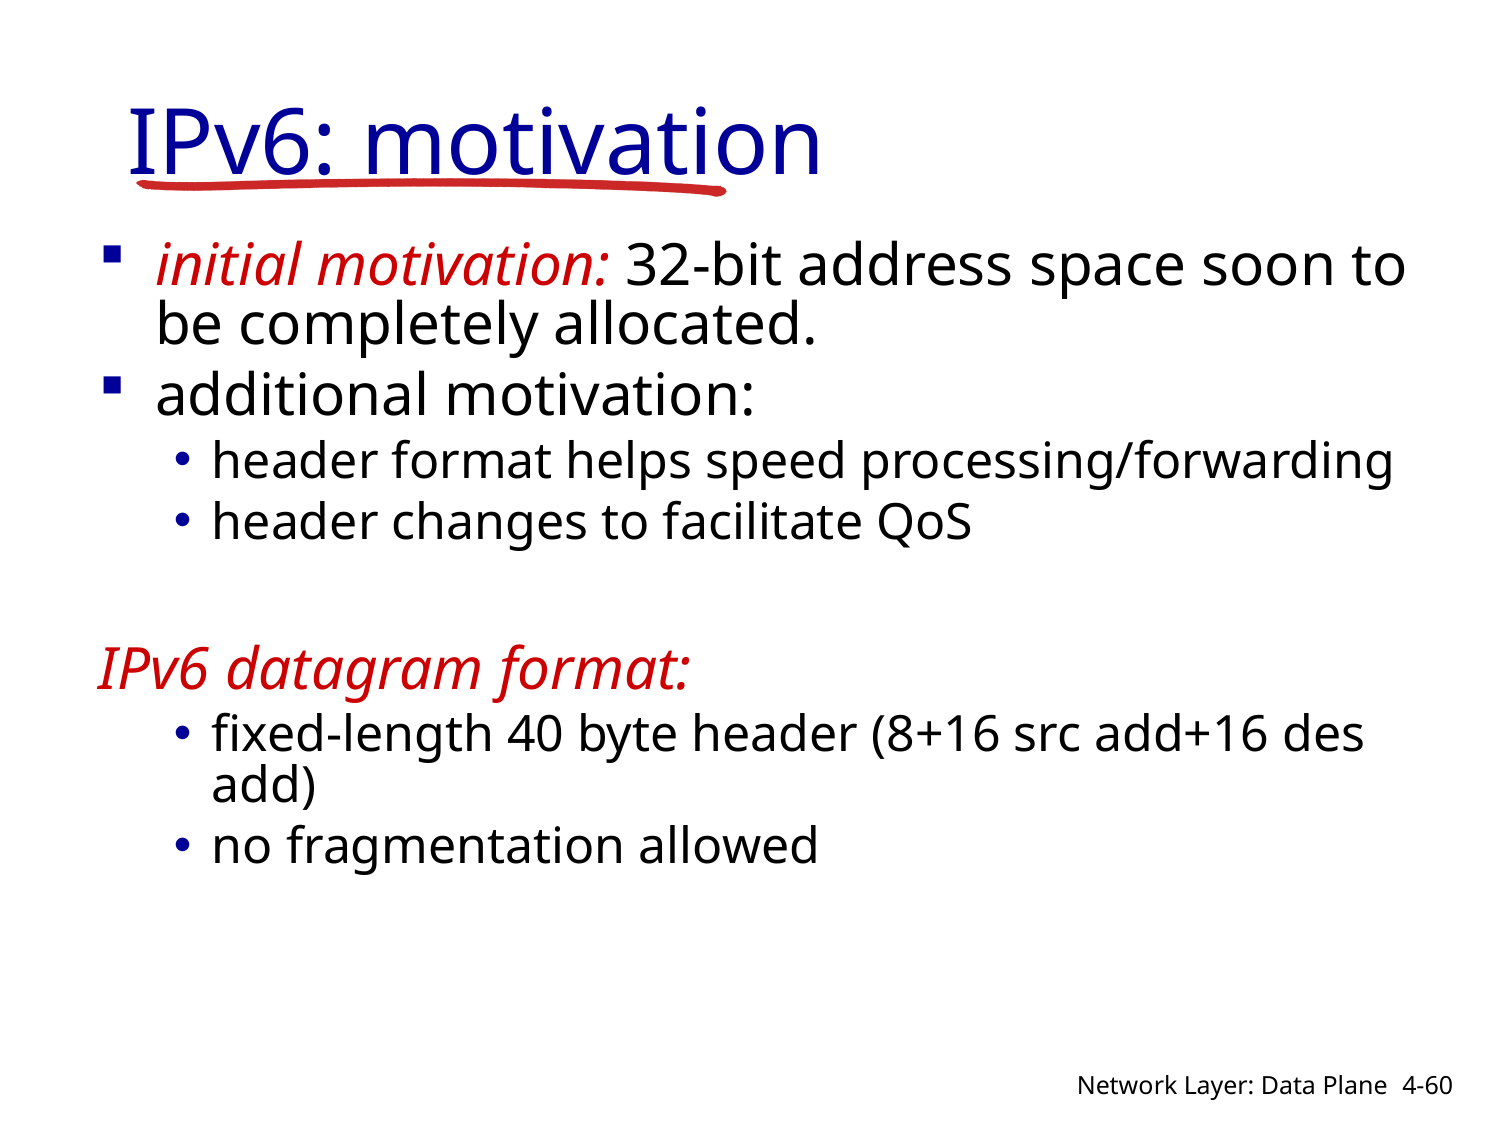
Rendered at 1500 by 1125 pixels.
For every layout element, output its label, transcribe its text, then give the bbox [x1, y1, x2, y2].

picture [132, 172, 733, 202]
slide_number 4-60 [1386, 1061, 1480, 1108]
list initial motivation: 32-bit address space soon to be completely allocated. additional motivation: header format helps speed processing/forwarding header changes to facilitate QoS IPv6 datagram format: fixed-length 40 byte header (8+16 src add+16 des add) no fragmentation allowed [83, 229, 1480, 891]
title IPv6: motivation [112, 69, 1388, 207]
footer Network Layer: Data Plane [1045, 1062, 1404, 1102]
